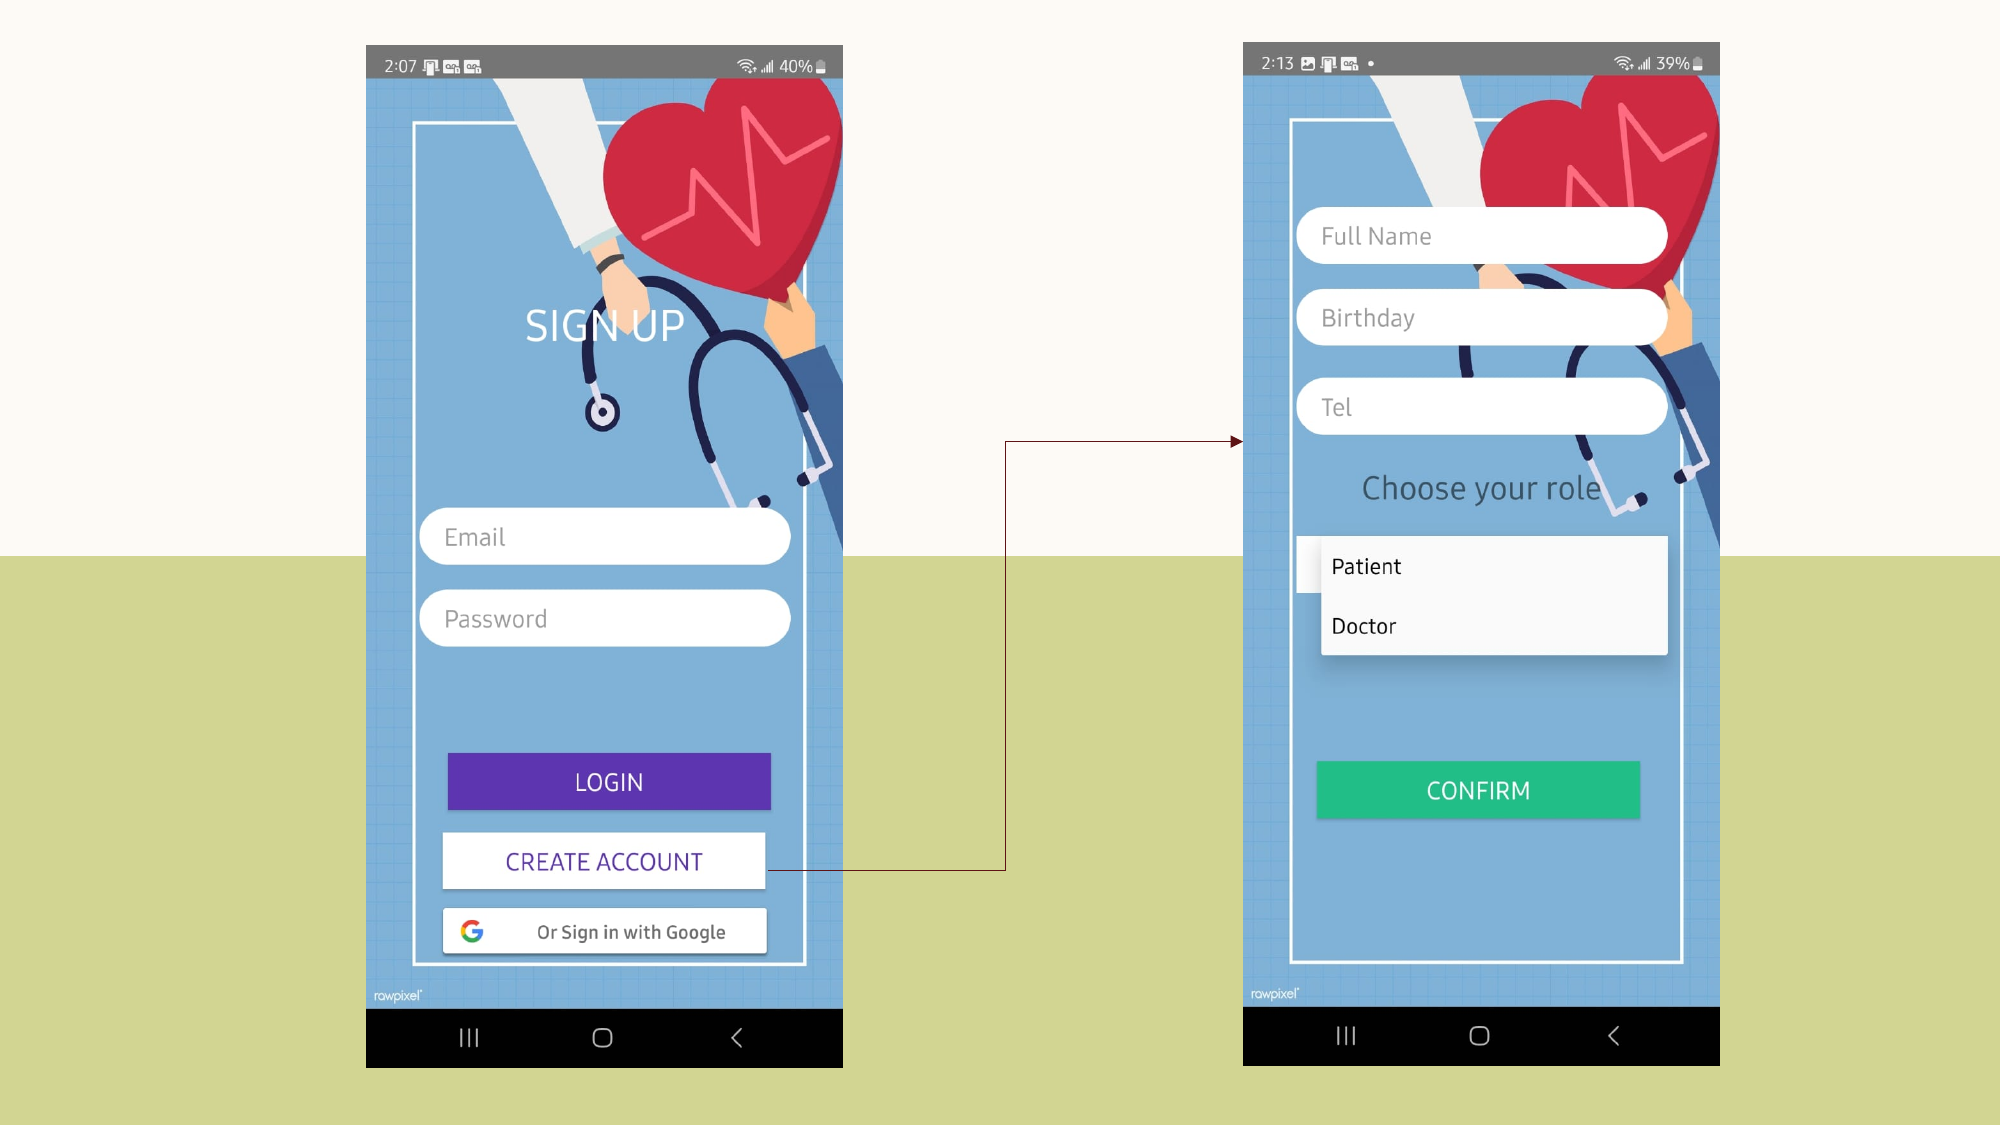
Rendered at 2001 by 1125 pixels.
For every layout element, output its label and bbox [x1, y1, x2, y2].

picture [1243, 42, 1720, 1066]
text_box [767, 441, 1244, 871]
picture [366, 45, 843, 1068]
